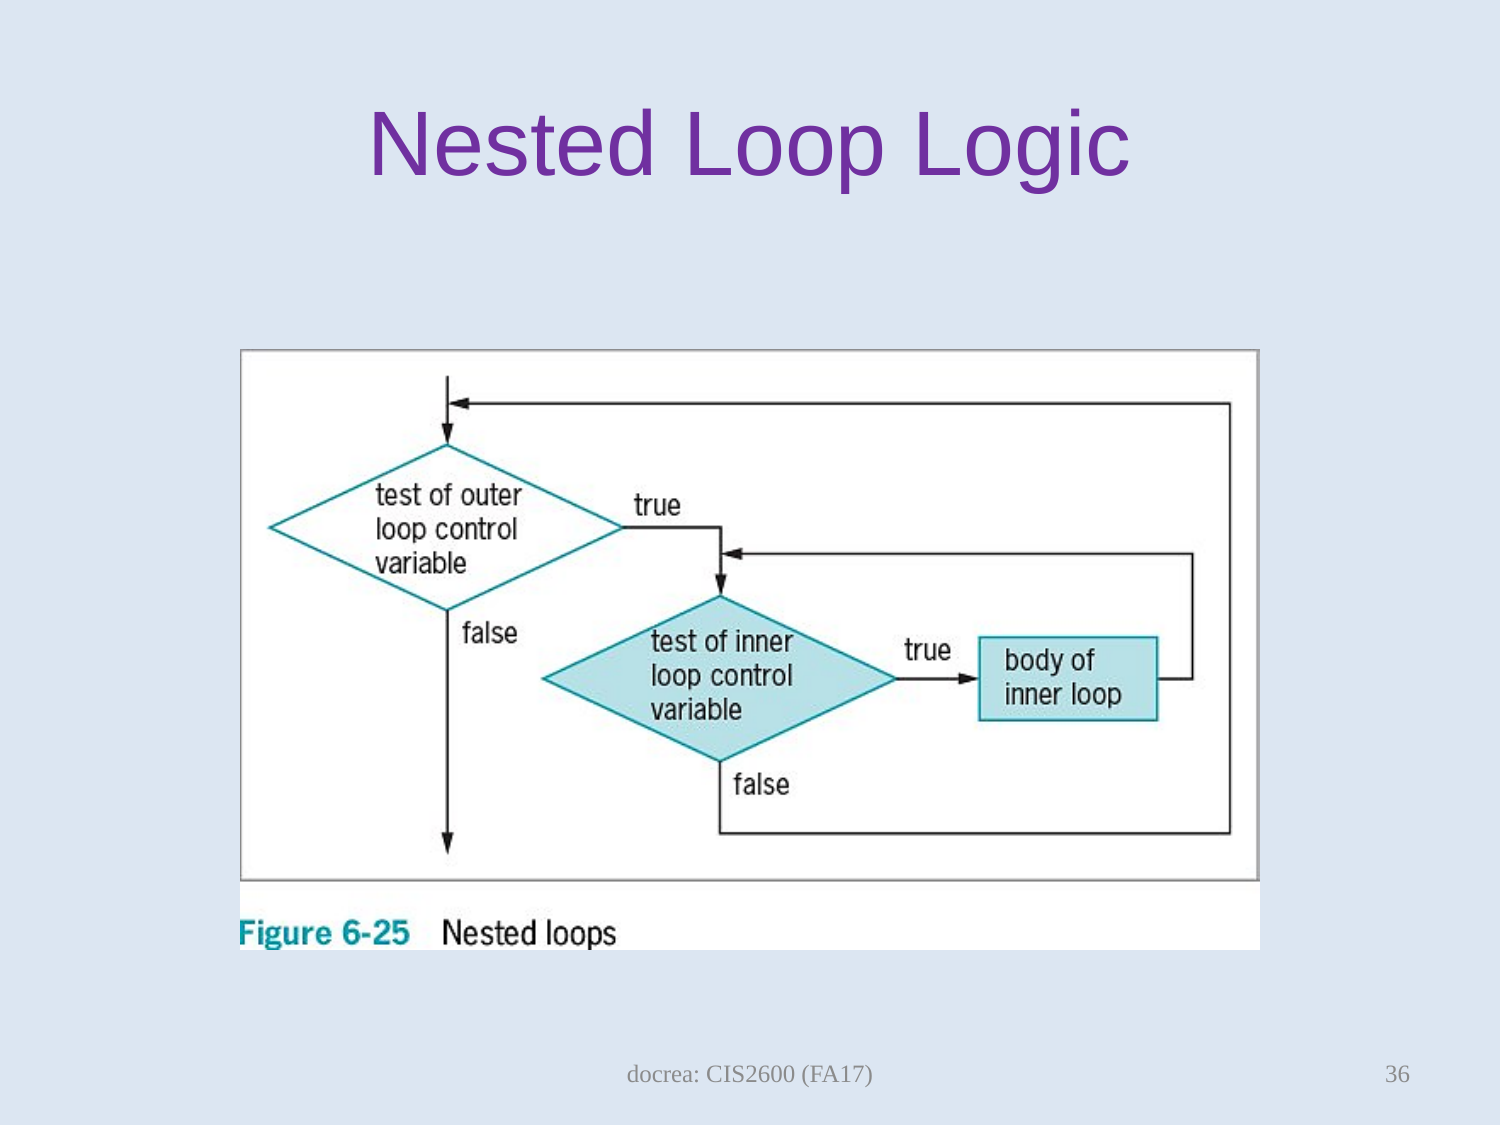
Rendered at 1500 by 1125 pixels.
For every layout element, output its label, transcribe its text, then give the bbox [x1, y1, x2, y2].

footer docrea: CIS2600 (FA17) [512, 1042, 988, 1103]
picture [240, 349, 1261, 951]
slide_number 36 [1074, 1042, 1425, 1103]
title Nested Loop Logic [75, 45, 1425, 233]
